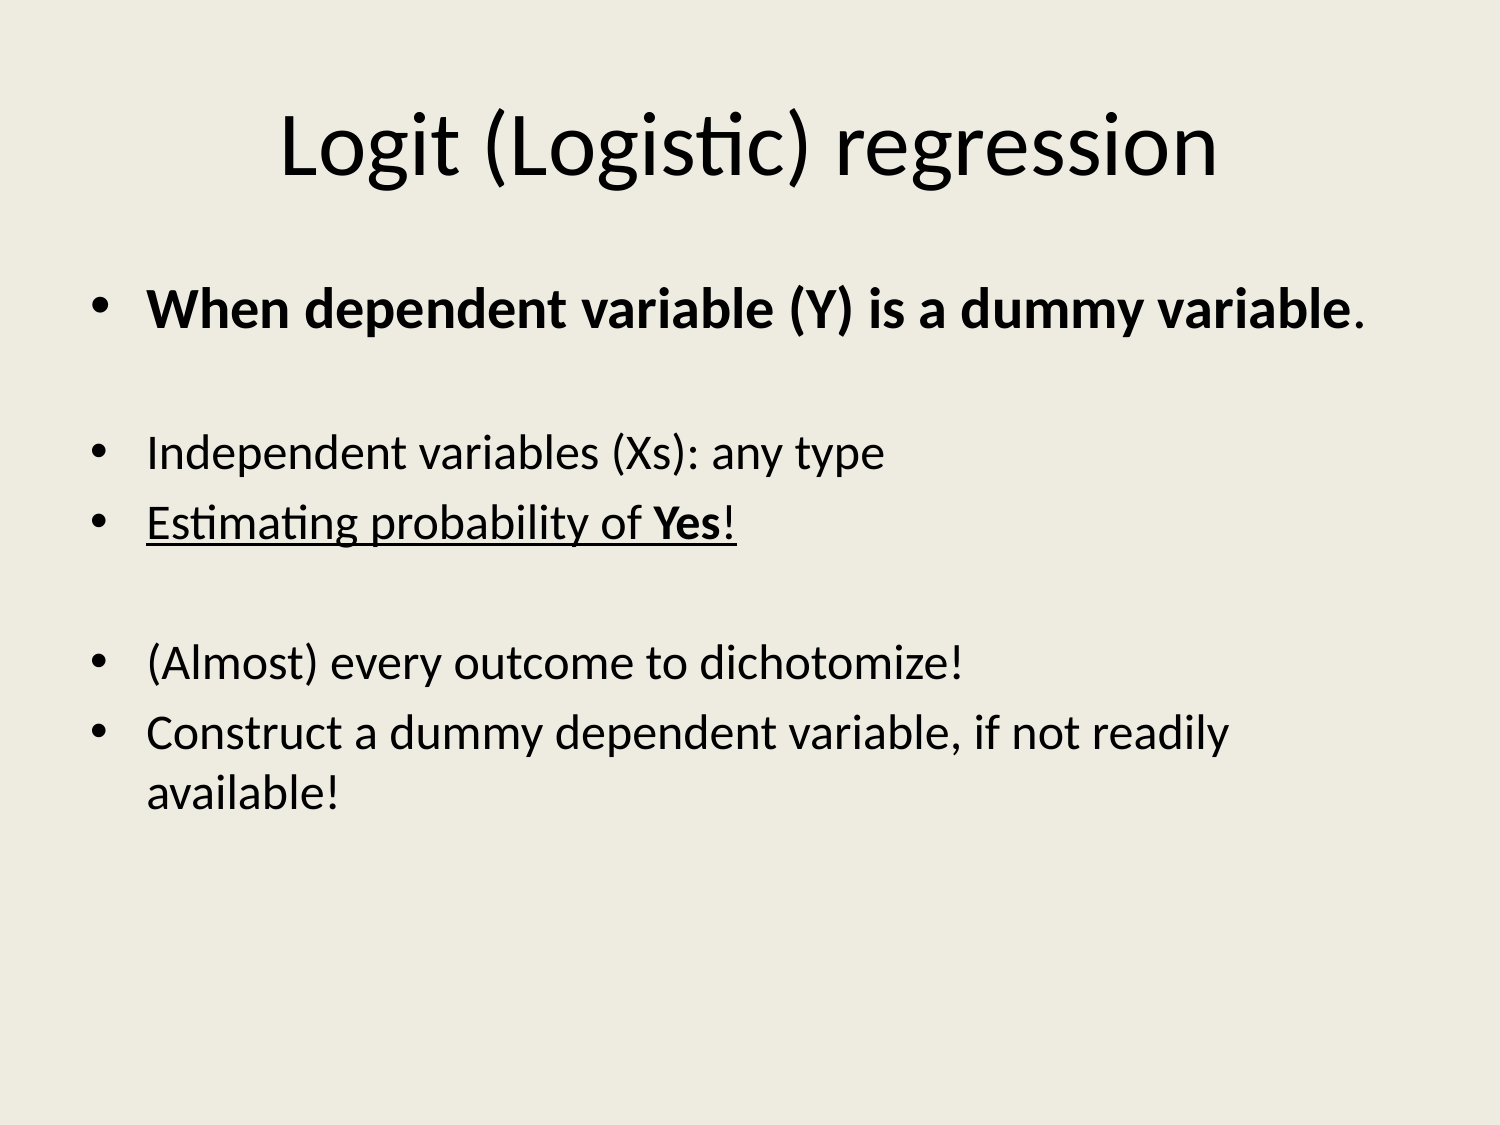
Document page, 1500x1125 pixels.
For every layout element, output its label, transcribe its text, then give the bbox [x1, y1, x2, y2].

title Logit (Logistic) regression [75, 45, 1425, 233]
